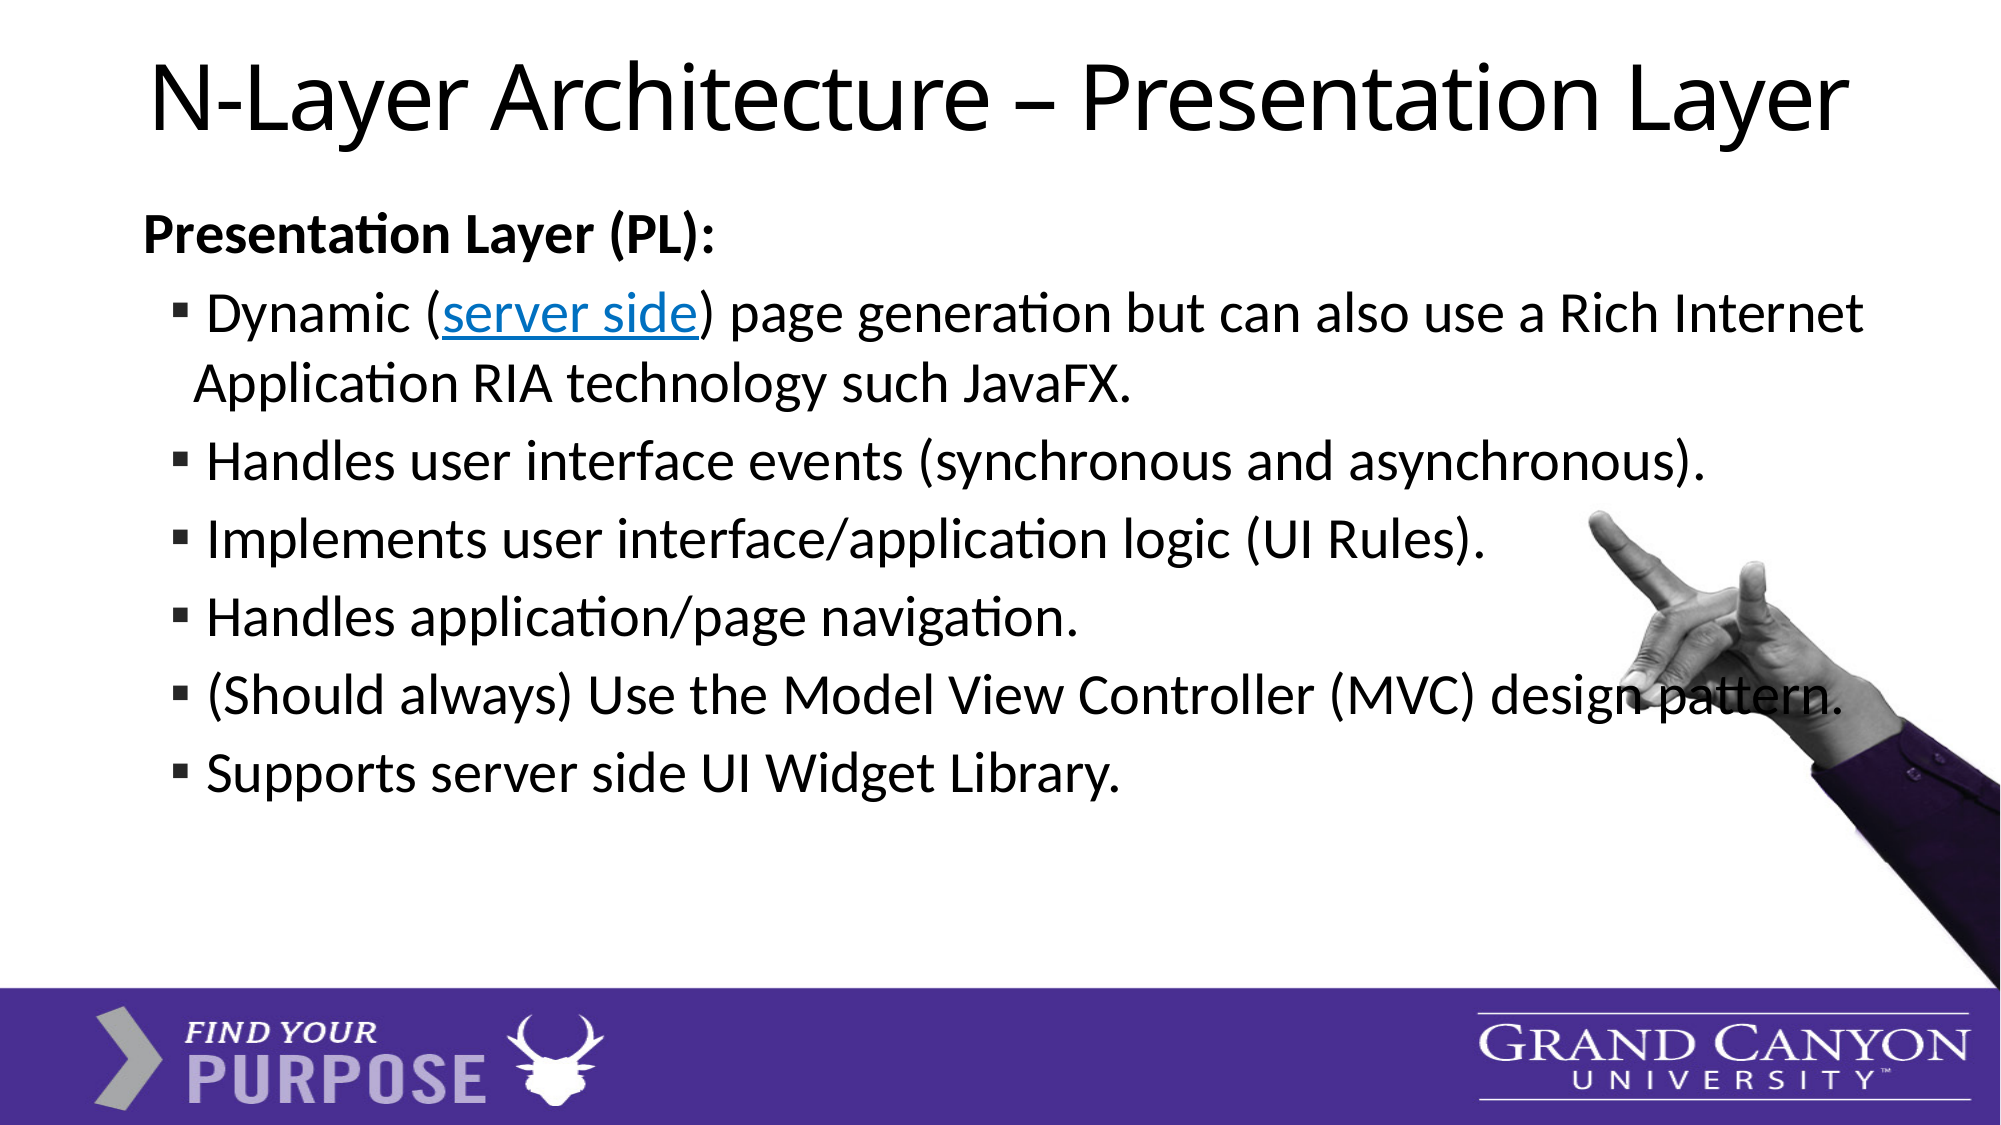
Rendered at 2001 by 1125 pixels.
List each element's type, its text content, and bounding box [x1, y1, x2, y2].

title N-Layer Architecture – Presentation Layer [99, 0, 1900, 188]
text_box Presentation Layer (PL): Dynamic (server side) page generation but can also use a Rich Internet Application RIA technology such JavaFX. Handles user interface events (synchronous and asynchronous). Implements user interface/application logic (UI Rules). Handles application/page navigation. (Should always) Use the Model View Controller (MVC) design pattern. Supports server side UI Widget Library. [135, 187, 1900, 1013]
picture [0, 0, 2001, 1125]
